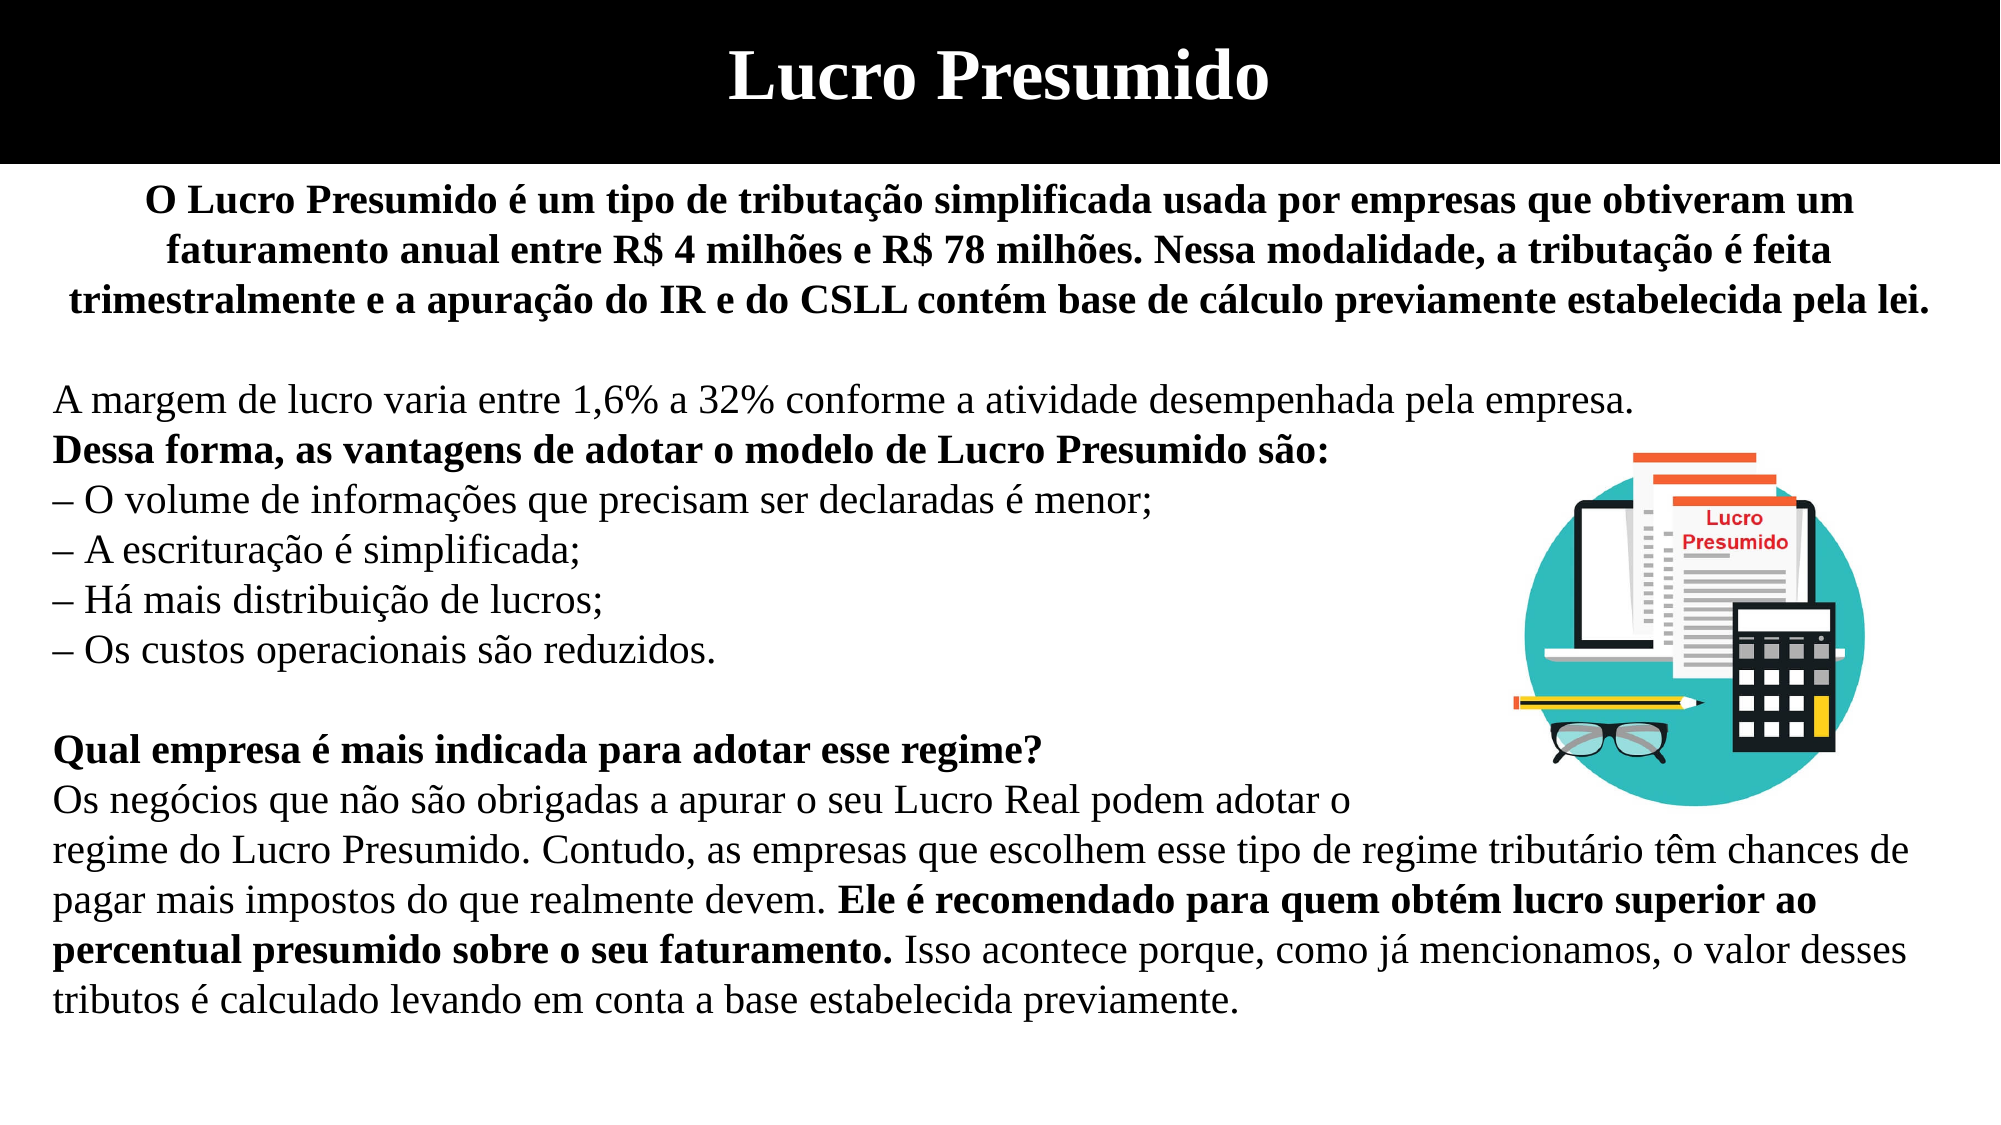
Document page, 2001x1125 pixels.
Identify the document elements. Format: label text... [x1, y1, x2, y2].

text_box O Lucro Presumido é um tipo de tributação simplificada usada por empresas que obtiveram um faturamento anual entre R$ 4 milhões e R$ 78 milhões. Nessa modalidade, a tributação é feita trimestralmente e a apuração do IR e do CSLL contém base de cálculo previamente estabelecida pela lei. A margem de lucro varia entre 1,6% a 32% conforme a atividade desempenhada pela empresa. Dessa forma, as vantagens de adotar o modelo de Lucro Presumido são: – O volume de informações que precisam ser declaradas é menor; – A escrituração é simplificada; – Há mais distribuição de lucros; – Os custos operacionais são reduzidos. Qual empresa é mais indicada para adotar esse regime? Os negócios que não são obrigadas a apurar o seu Lucro Real podem adotar o regime do Lucro Presumido. Contudo, as empresas que escolhem esse tipo de regime tributário têm chances de pagar mais impostos do que realmente devem. Ele é recomendado para quem obtém lucro superior ao percentual presumido sobre o seu faturamento. Isso acontece porque, como já mencionamos, o valor desses tributos é calculado levando em conta a base estabelecida previamente. [37, 164, 1962, 1080]
picture [1437, 441, 1962, 818]
text_box Lucro Presumido [0, 0, 2000, 164]
